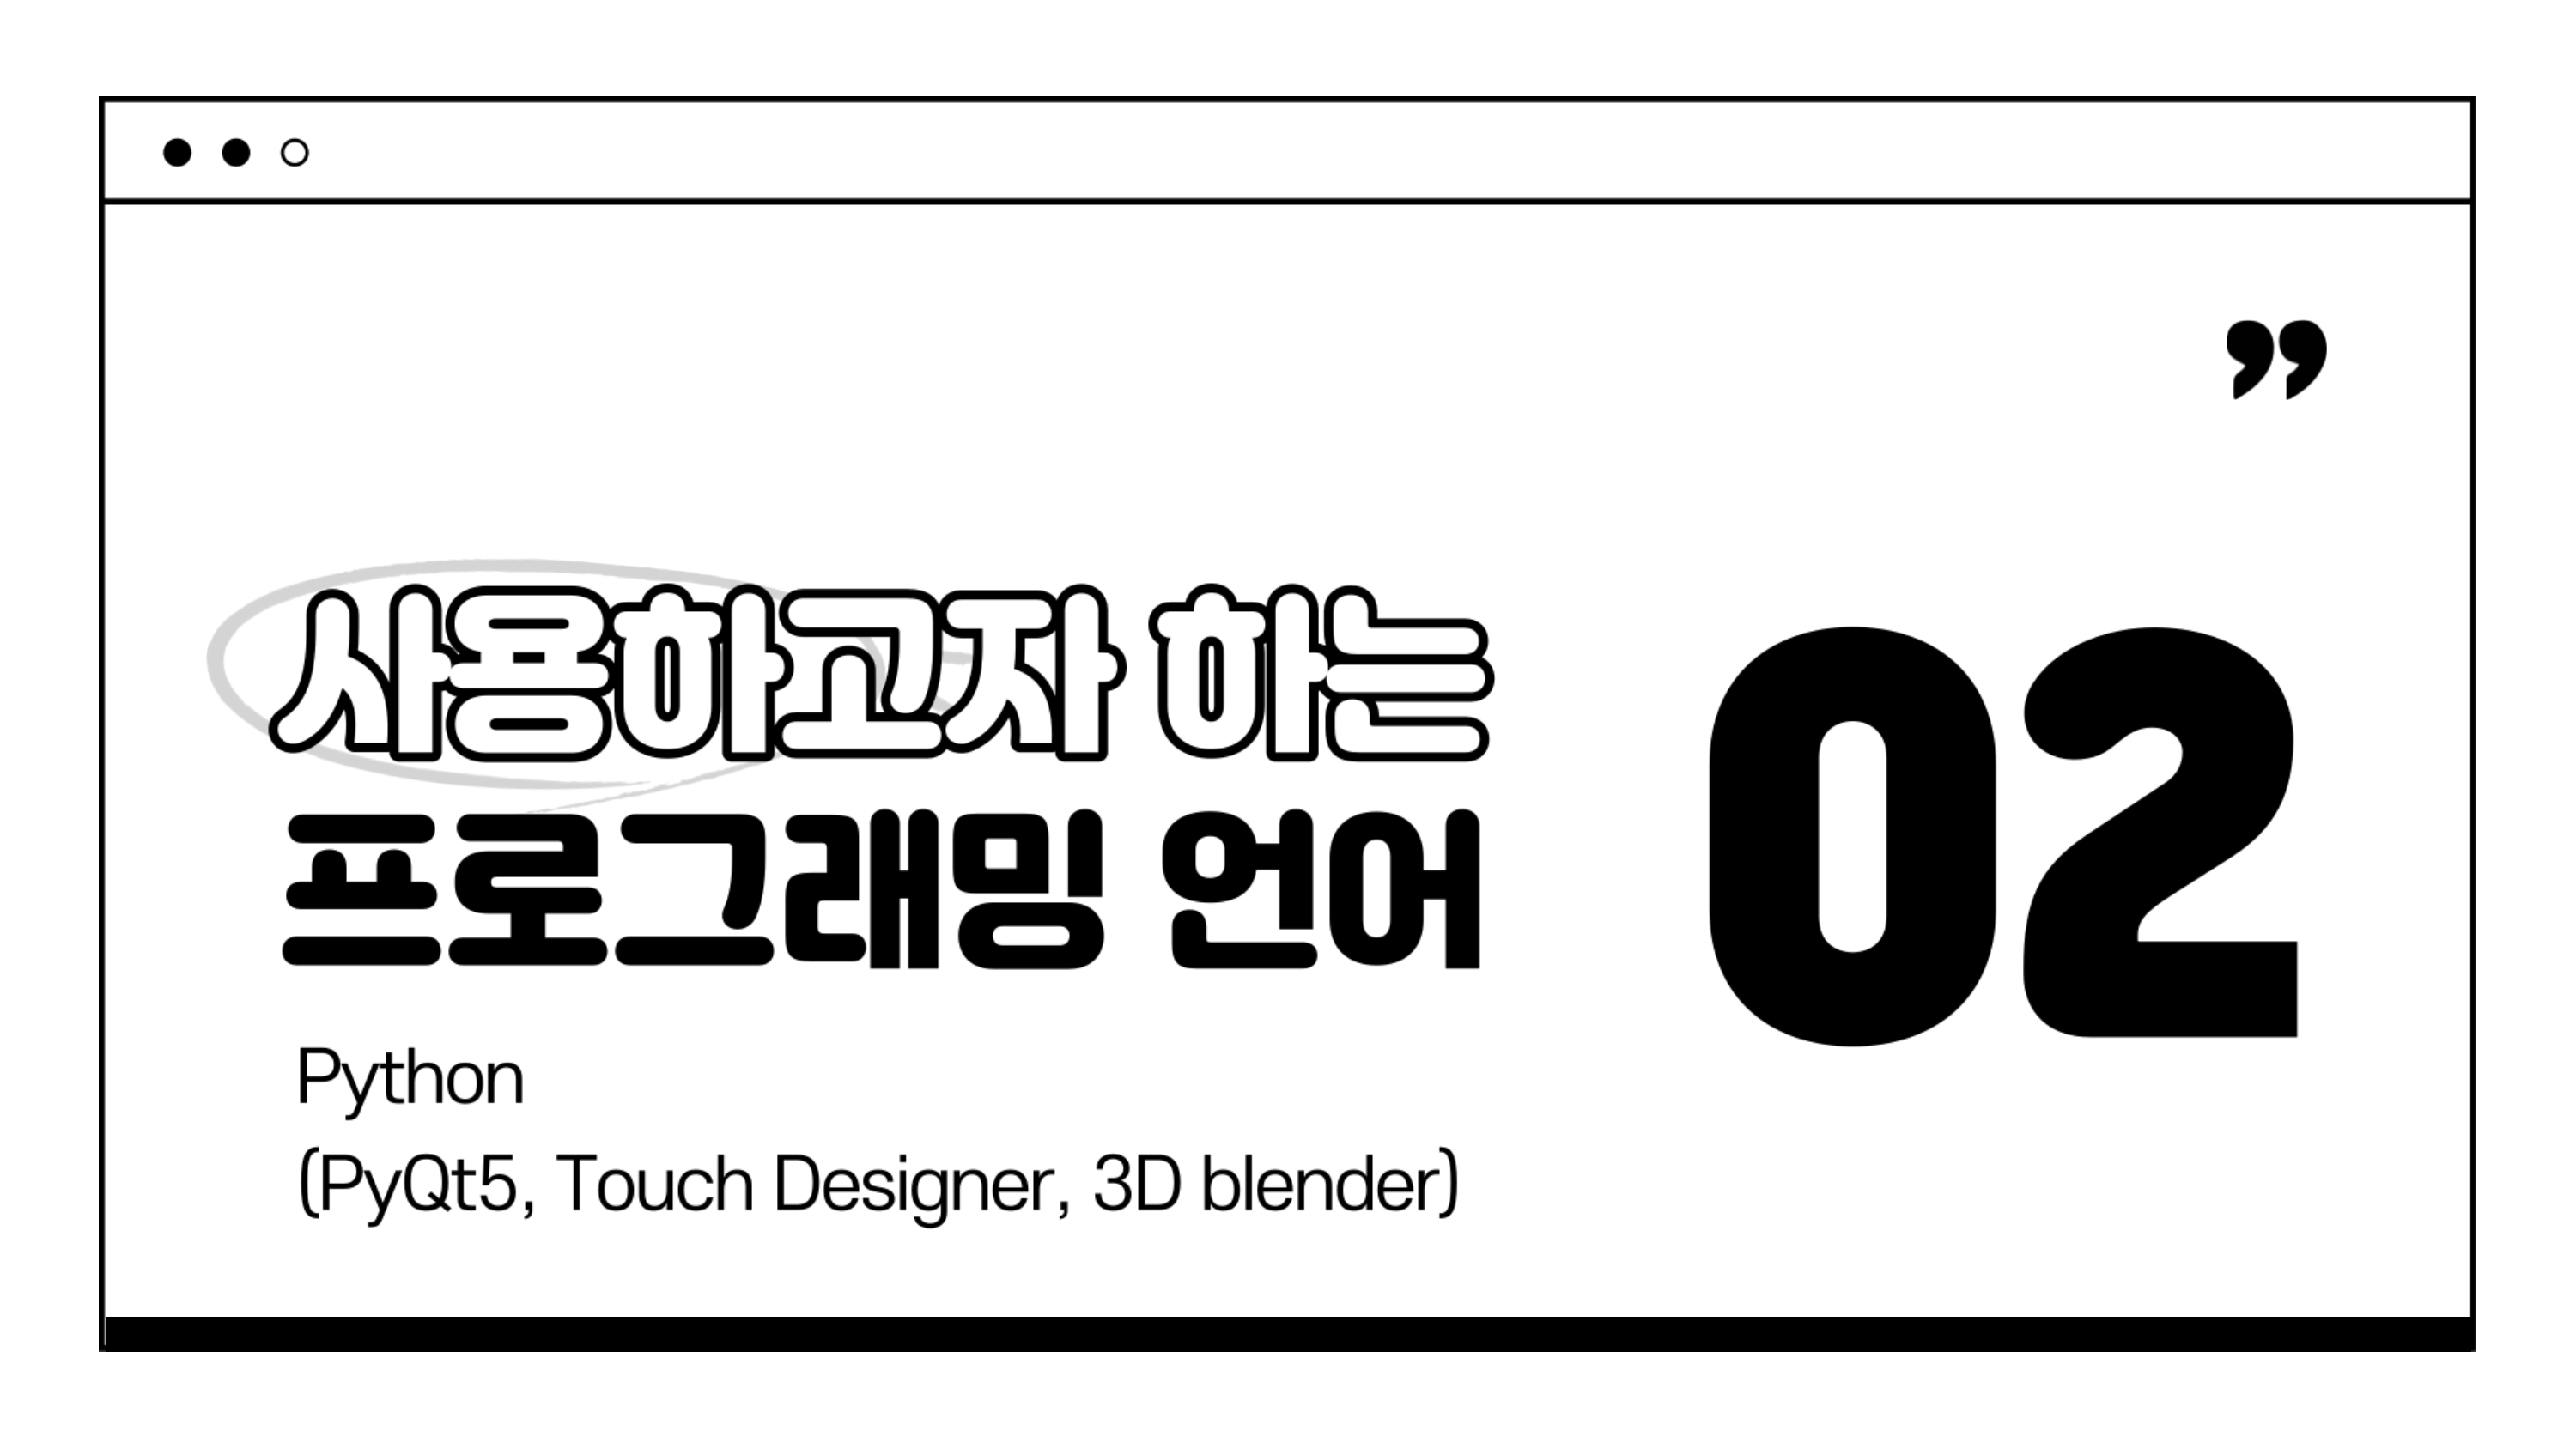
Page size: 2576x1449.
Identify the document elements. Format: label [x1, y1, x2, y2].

text_box [106, 1316, 2471, 1352]
text_box [2227, 319, 2327, 400]
picture [209, 422, 2576, 1312]
text_box [99, 96, 2477, 1352]
